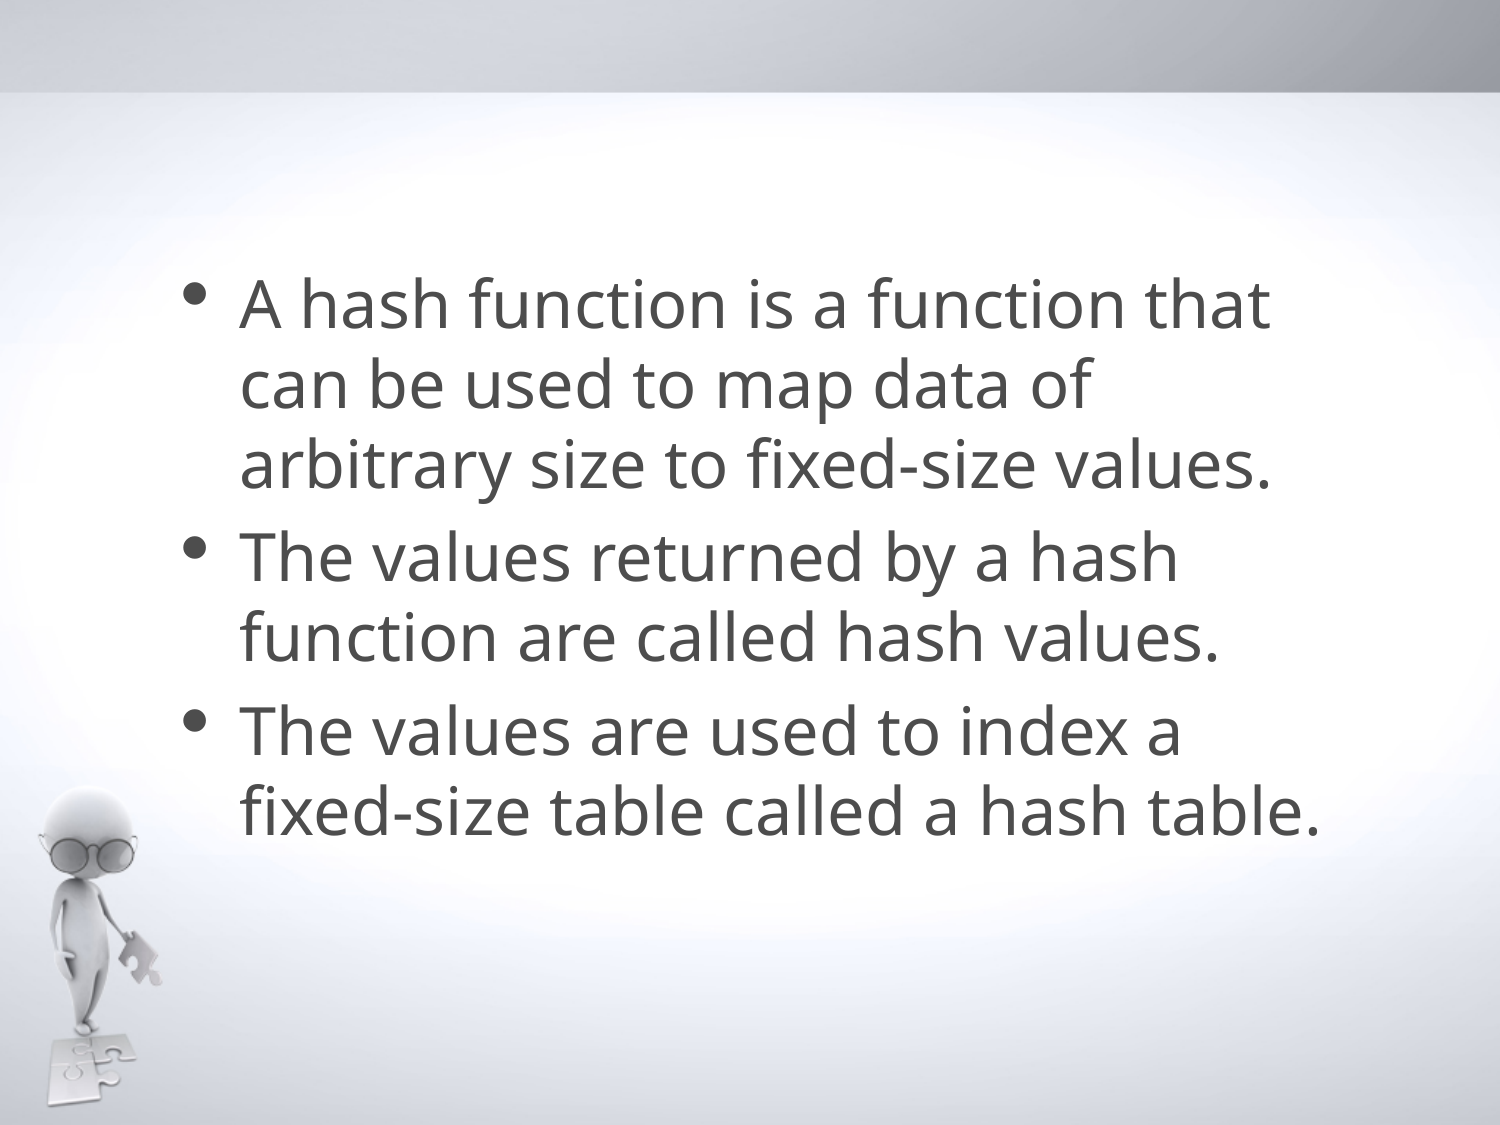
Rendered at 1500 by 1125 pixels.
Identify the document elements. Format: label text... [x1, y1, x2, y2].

text_box [10, 6, 1436, 94]
picture [0, 0, 1500, 1125]
text_box A hash function is a function that can be used to map data of arbitrary size to fixed-size values. The values returned by a hash function are called hash values. The values are used to index a fixed-size table called a hash table. [168, 254, 1369, 930]
